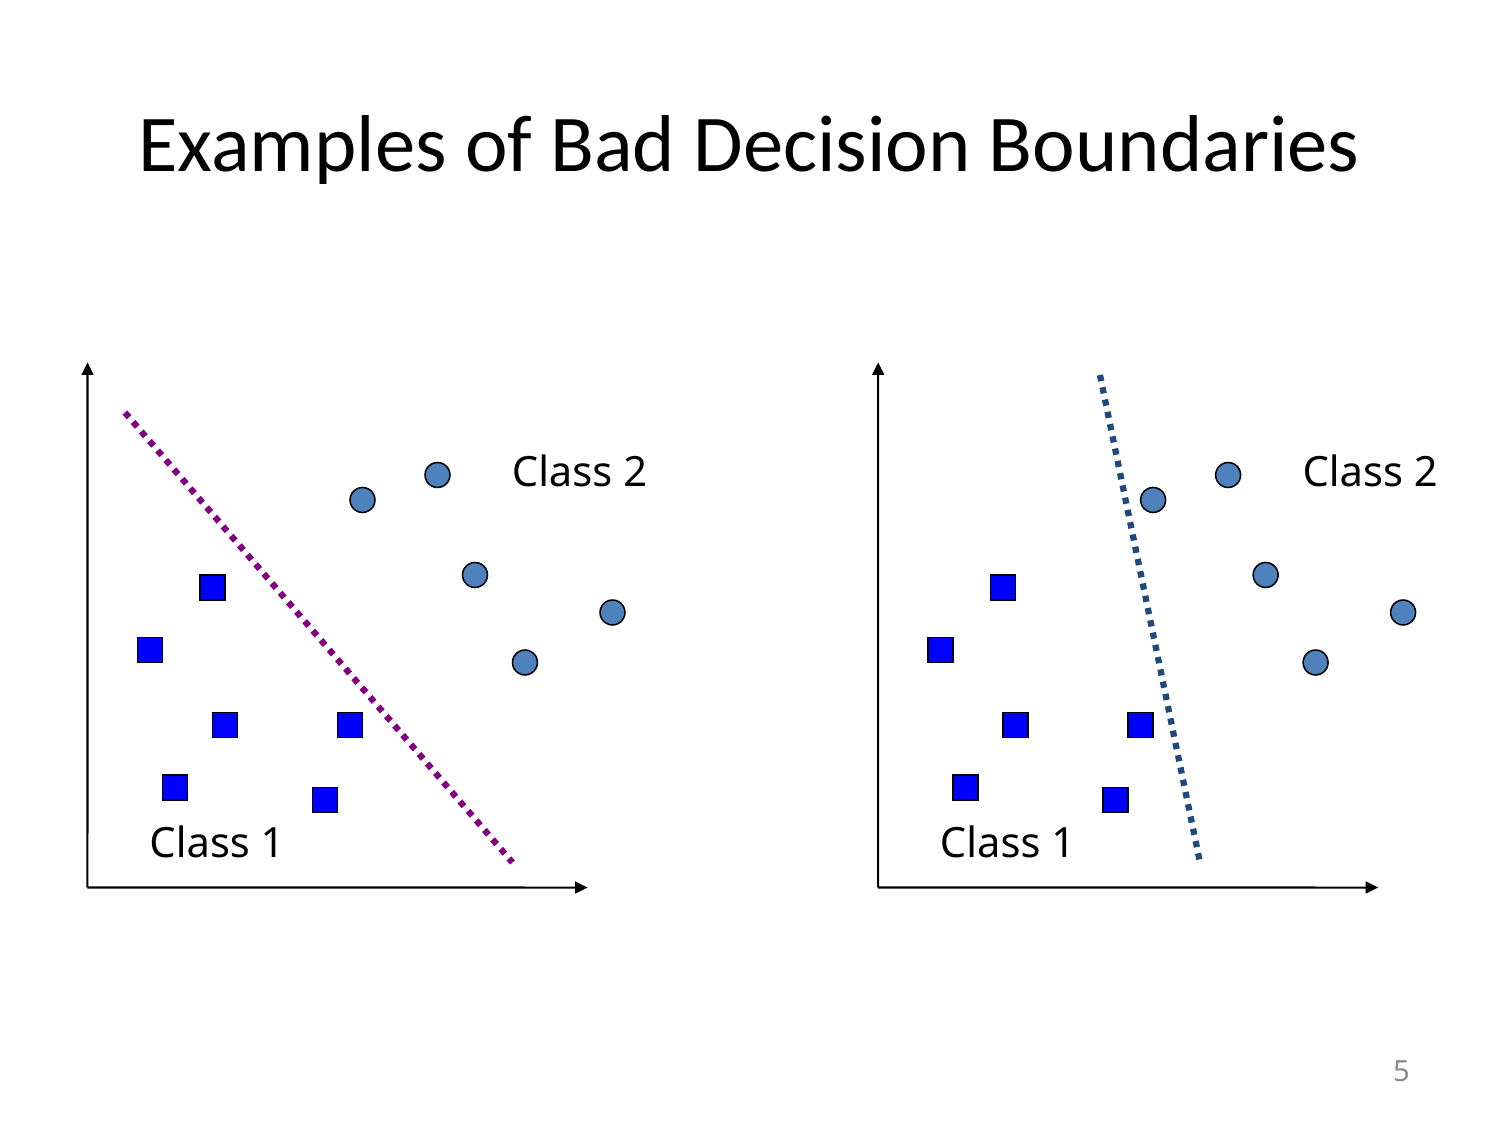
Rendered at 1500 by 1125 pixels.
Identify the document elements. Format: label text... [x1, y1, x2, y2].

text_box [1253, 562, 1279, 588]
text_box Class 1 [925, 808, 1091, 873]
text_box [953, 774, 979, 800]
slide_number 5 [1074, 1042, 1425, 1103]
text_box [512, 650, 538, 676]
text_box [212, 712, 238, 738]
text_box [990, 575, 1016, 600]
text_box [425, 462, 451, 488]
text_box Class 1 [134, 808, 300, 873]
text_box [1215, 462, 1241, 488]
text_box [1128, 712, 1154, 738]
text_box [312, 787, 338, 813]
text_box [462, 562, 488, 588]
text_box [600, 600, 625, 625]
text_box [337, 712, 363, 738]
text_box [81, 362, 94, 887]
text_box [1390, 600, 1416, 625]
text_box [87, 881, 588, 894]
title Examples of Bad Decision Boundaries [75, 45, 1425, 233]
text_box [871, 362, 885, 888]
text_box [1140, 487, 1166, 513]
text_box Class 2 [1287, 437, 1453, 503]
text_box [878, 881, 1379, 894]
text_box [928, 637, 954, 663]
text_box Class 2 [497, 437, 663, 503]
text_box [350, 487, 376, 513]
text_box [162, 774, 188, 800]
text_box [1103, 787, 1129, 813]
text_box [200, 575, 225, 600]
text_box [137, 637, 163, 663]
text_box [1003, 712, 1029, 738]
text_box [1303, 650, 1329, 676]
